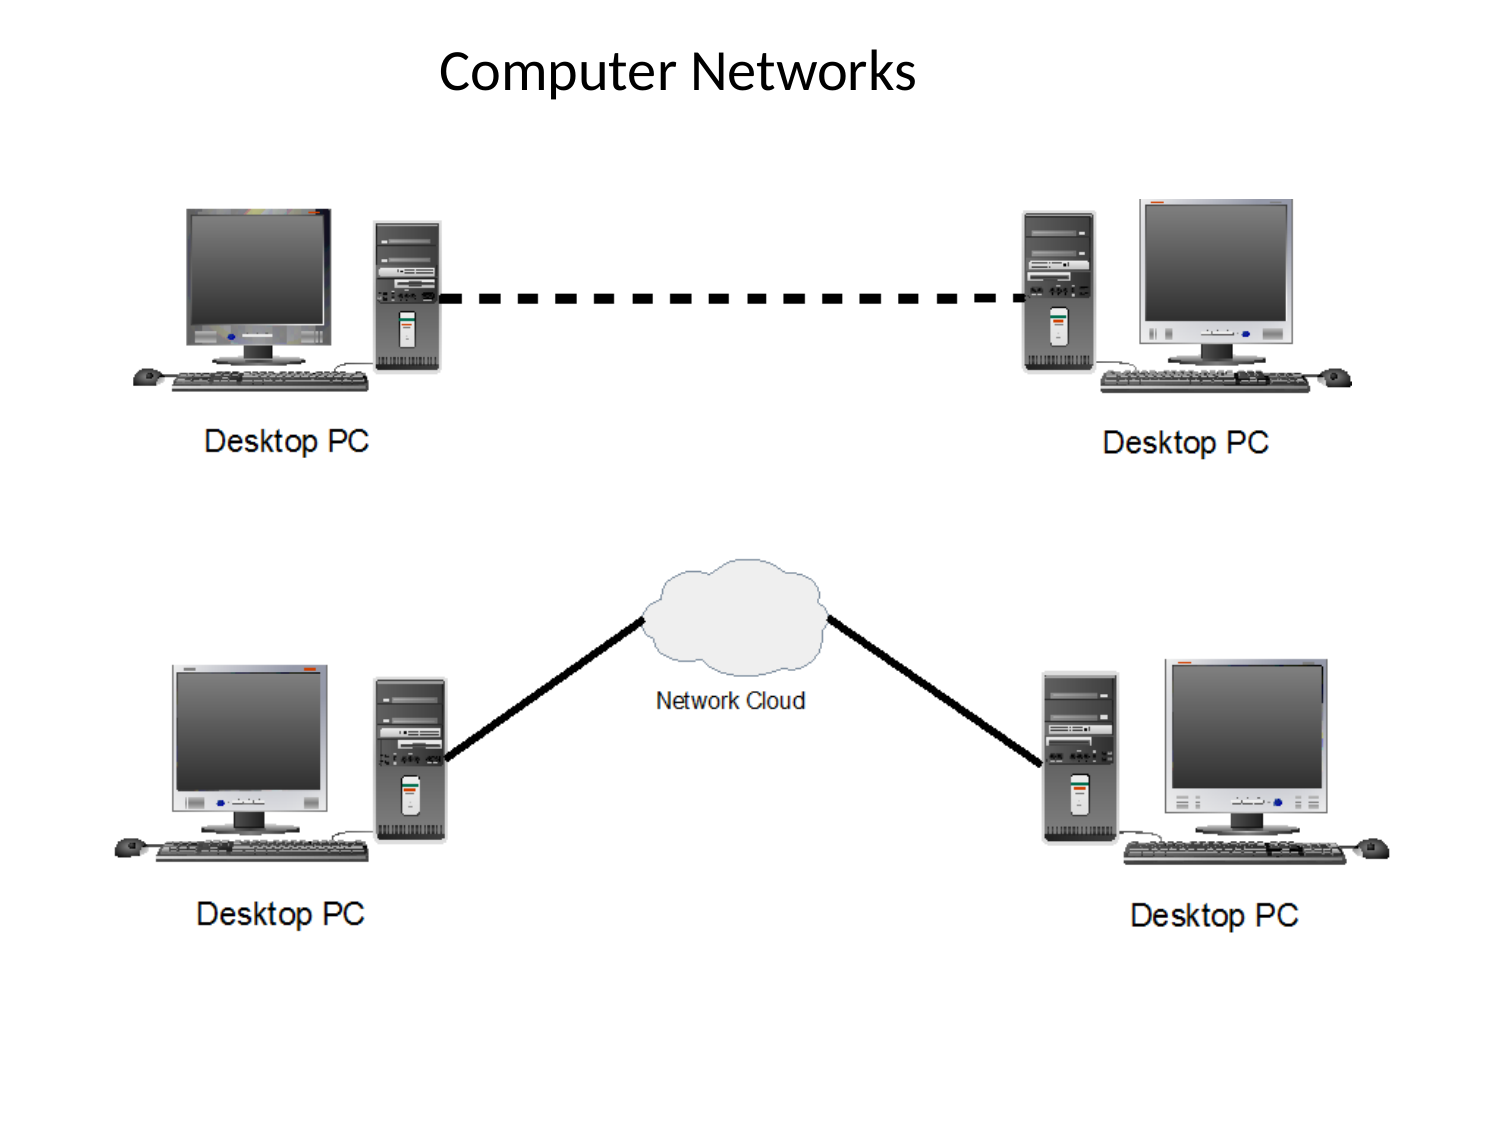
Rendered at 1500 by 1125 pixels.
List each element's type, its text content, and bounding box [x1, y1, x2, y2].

picture [99, 549, 1407, 937]
picture [99, 199, 1352, 505]
text_box Computer Networks [425, 24, 1000, 109]
